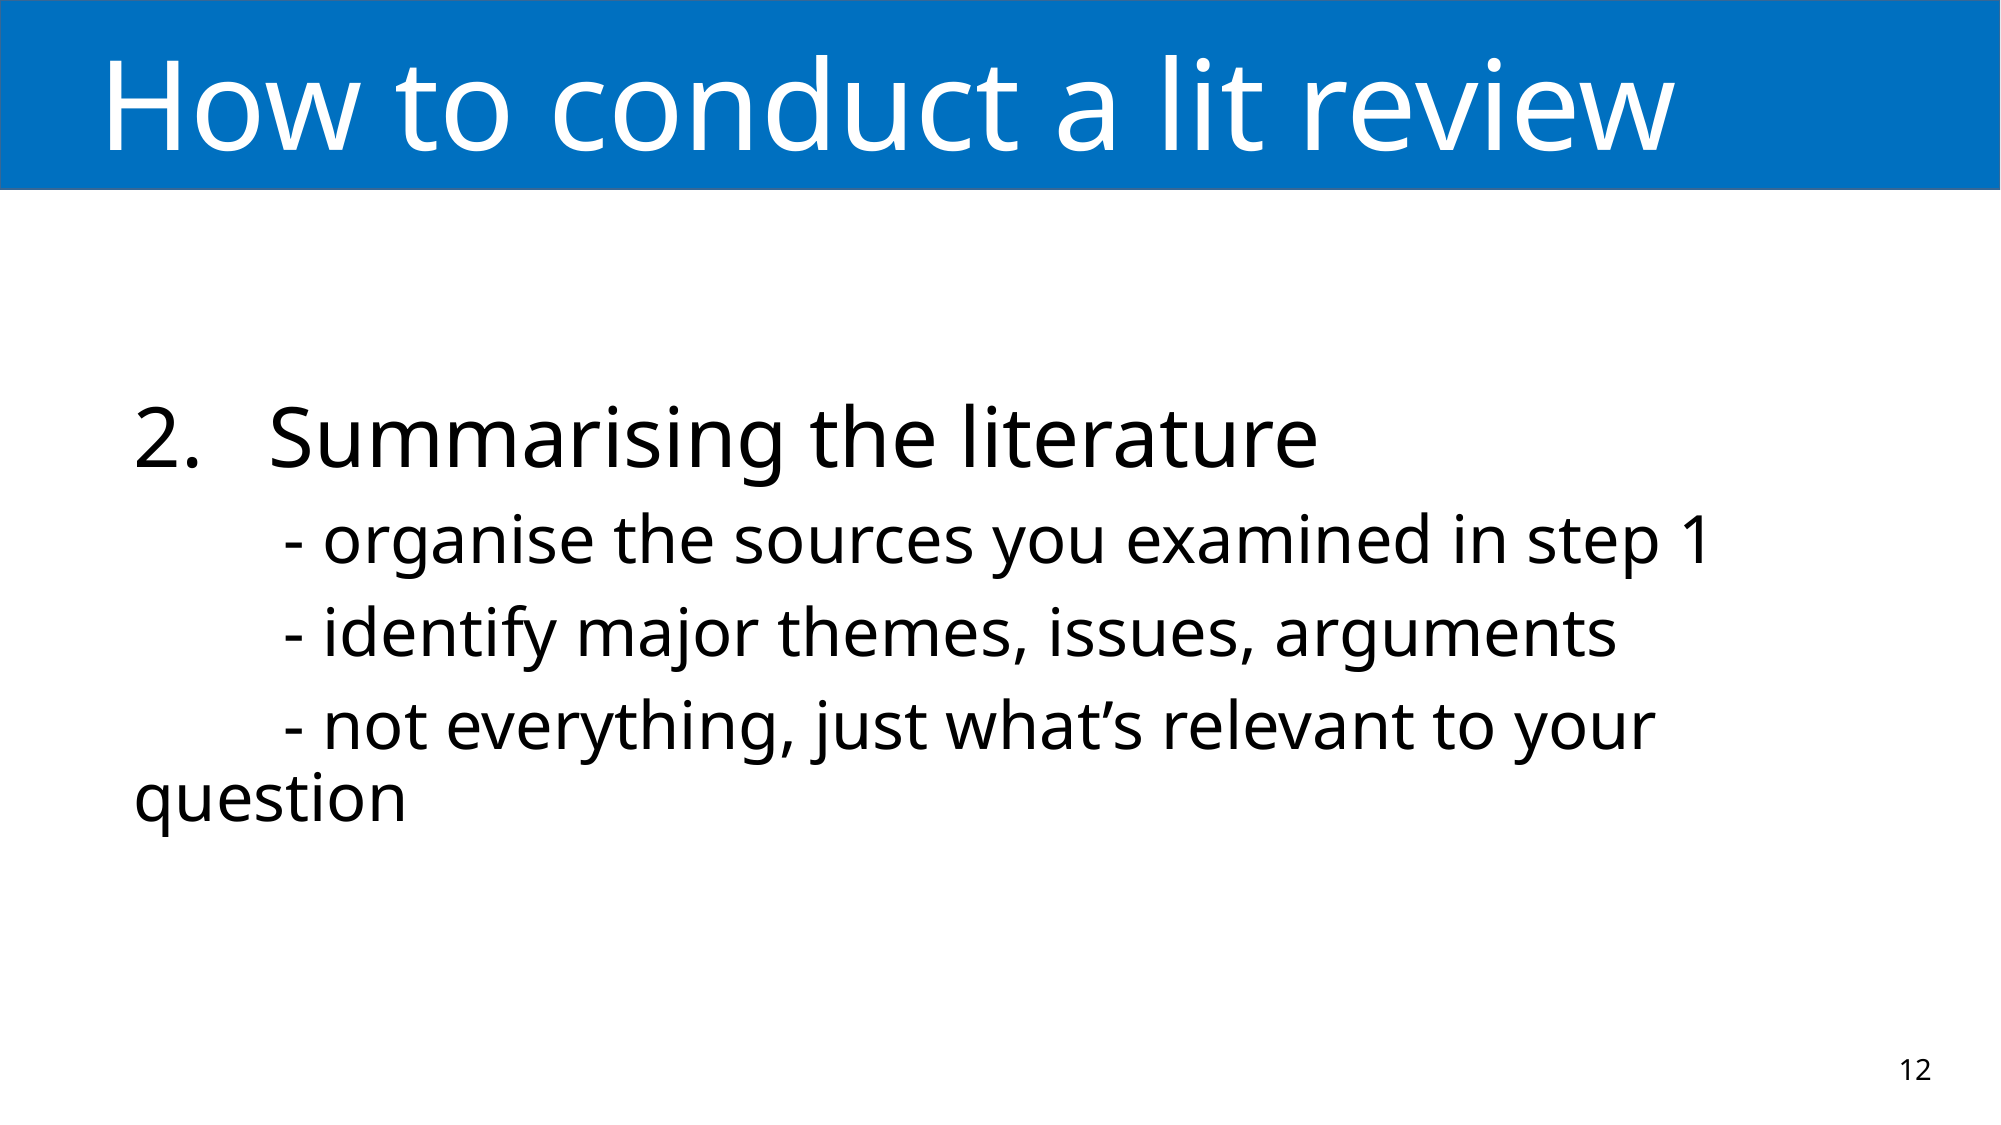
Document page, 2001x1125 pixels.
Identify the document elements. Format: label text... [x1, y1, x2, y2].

title How to conduct a lit review [83, 15, 2000, 205]
slide_number 12 [1524, 1043, 1947, 1104]
list 2. Summarising the literature - organise the sources you examined in step 1 - identify major themes, issues, arguments - not everything, just what’s relevant to your question [118, 267, 1926, 982]
